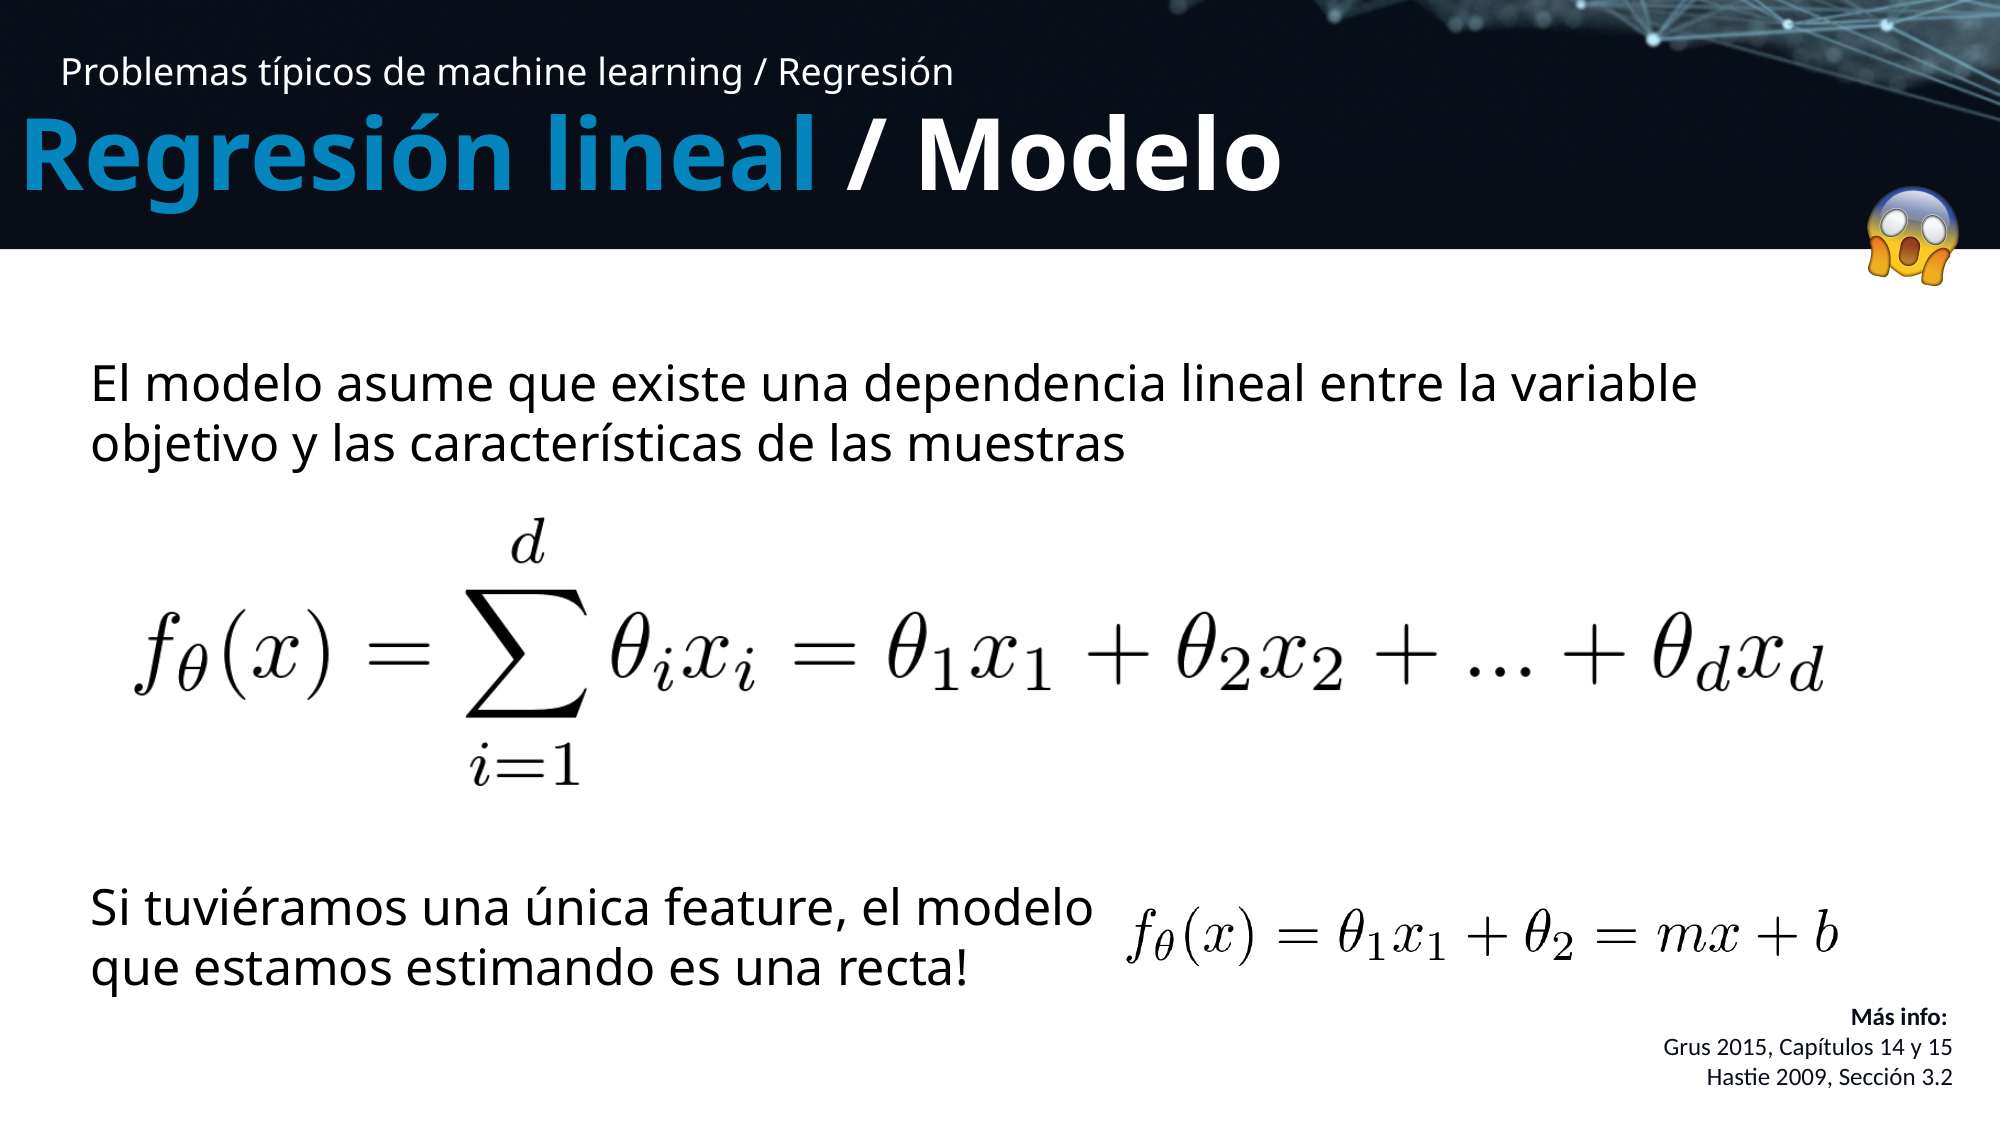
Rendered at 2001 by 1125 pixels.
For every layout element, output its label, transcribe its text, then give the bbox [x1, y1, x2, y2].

picture [1857, 185, 1962, 290]
picture [134, 517, 1824, 786]
text_box Si tuviéramos una única feature, el modelo que estamos estimando es una recta! [76, 867, 1112, 1003]
text_box El modelo asume que existe una dependencia lineal entre la variable objetivo y las características de las muestras [76, 343, 1824, 479]
picture [1125, 906, 1838, 966]
text_box Más info: Grus 2015, Capítulos 14 y 15 Hastie 2009, Sección 3.2 [1648, 992, 1969, 1098]
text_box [0, 0, 2000, 250]
